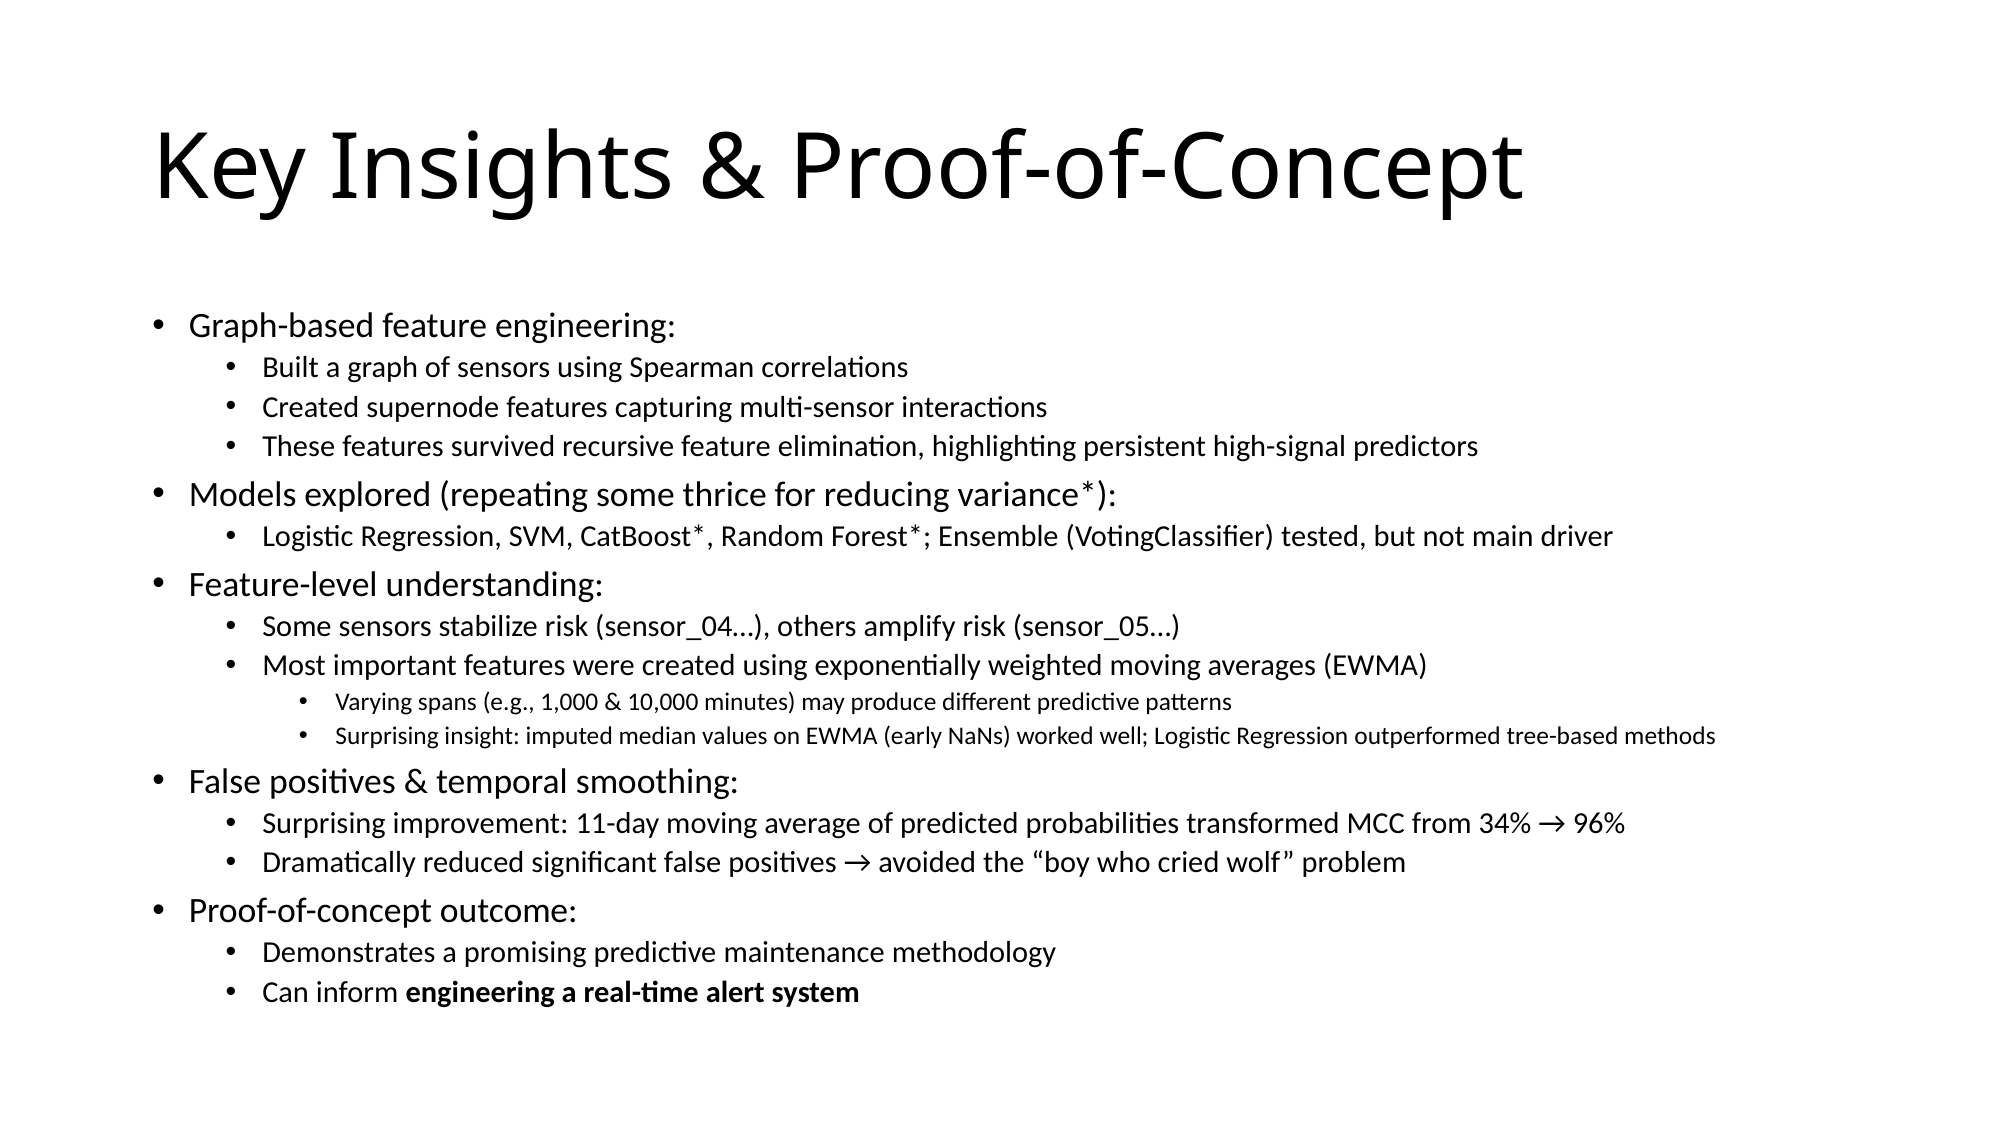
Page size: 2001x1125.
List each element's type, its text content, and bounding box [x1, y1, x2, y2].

list Graph-based feature engineering: Built a graph of sensors using Spearman correlations Created supernode features capturing multi-sensor interactions These features survived recursive feature elimination, highlighting persistent high-signal predictors Models explored (repeating some thrice for reducing variance*): Logistic Regression, SVM, CatBoost*, Random Forest*; Ensemble (VotingClassifier) tested, but not main driver Feature-level understanding: Some sensors stabilize risk (sensor_04…), others amplify risk (sensor_05…) Most important features were created using exponentially weighted moving averages (EWMA) Varying spans (e.g., 1,000 & 10,000 minutes) may produce different predictive patterns Surprising insight: imputed median values on EWMA (early NaNs) worked well; Logistic Regression outperformed tree-based methods False positives & temporal smoothing: Surprising improvement: 11-day moving average of predicted probabilities transformed MCC from 34% → 96% Dramatically reduced significant false positives → avoided the “boy who cried wolf” problem Proof-of-concept outcome: Demonstrates a promising predictive maintenance methodology Can inform engineering a real-time alert system [137, 299, 1863, 1025]
title Key Insights & Proof-of-Concept [137, 59, 1863, 278]
